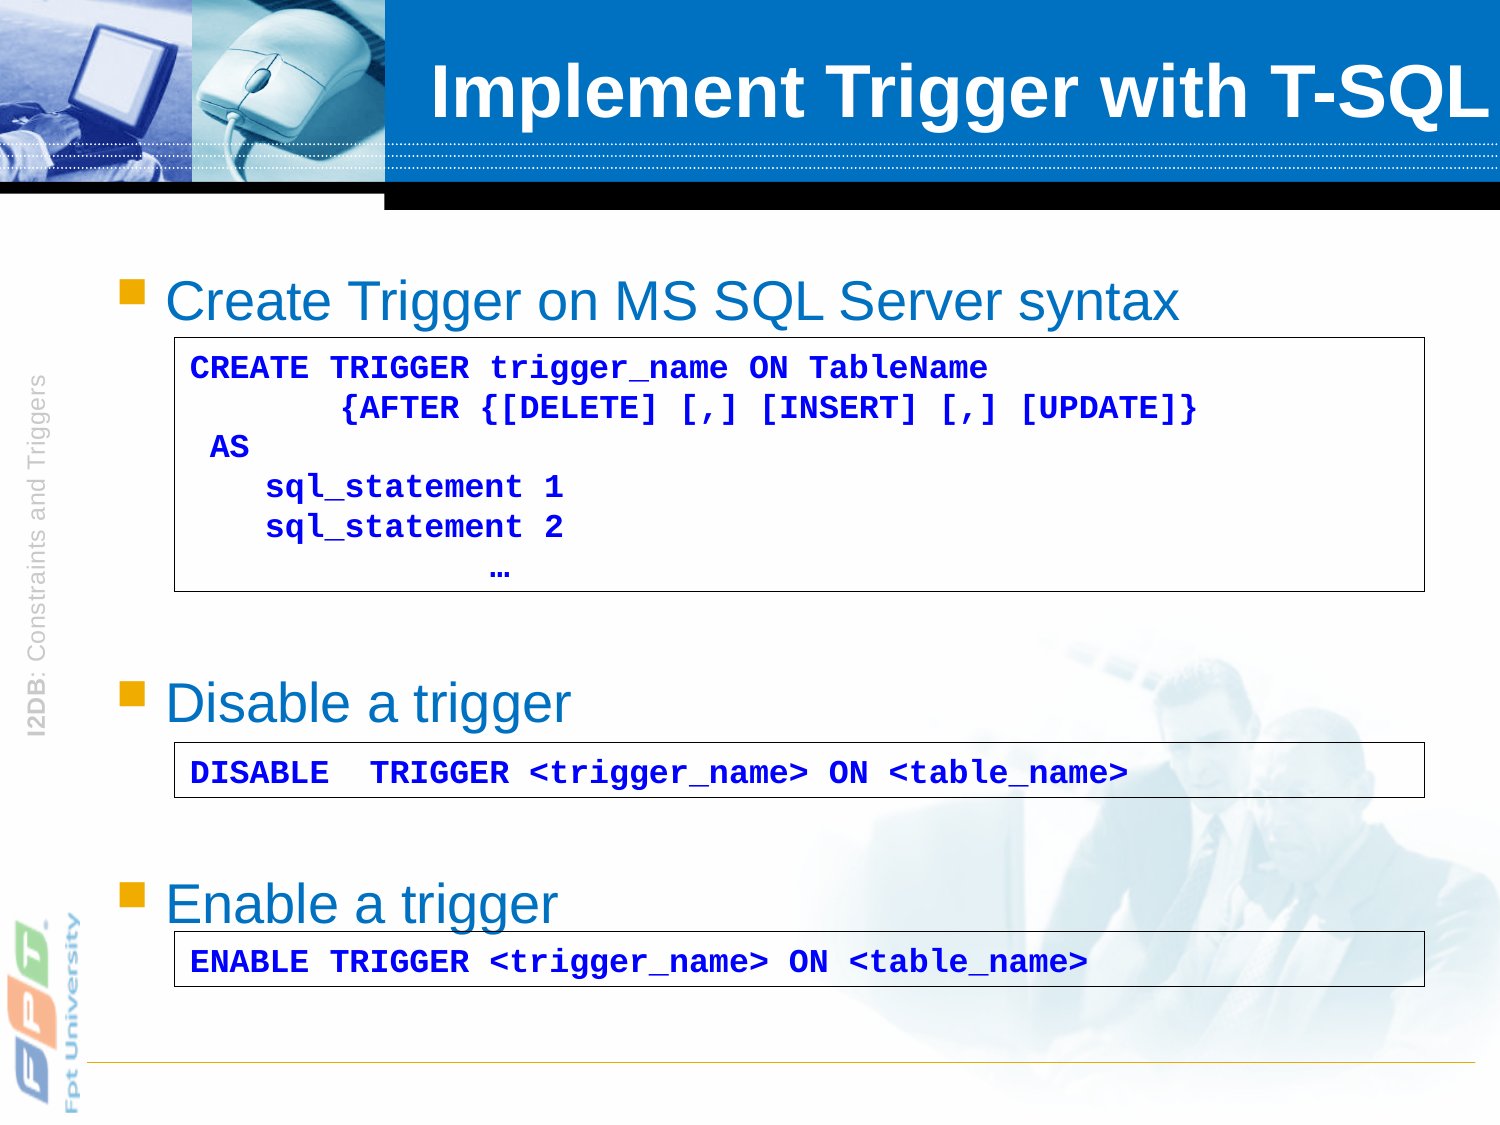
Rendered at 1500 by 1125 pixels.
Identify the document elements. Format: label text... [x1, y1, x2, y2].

text_box DISABLE TRIGGER <trigger_name> ON <table_name> [174, 742, 1425, 798]
list Create Trigger on MS SQL Server syntax Disable a trigger Enable a trigger [87, 216, 1475, 1050]
title Implement Trigger with T-SQL [387, 0, 1500, 175]
text_box CREATE TRIGGER trigger_name ON TableName {AFTER {[DELETE] [,] [INSERT] [,] [UPDATE]} AS sql_statement 1 sql_statement 2 … [174, 337, 1425, 592]
text_box ENABLE TRIGGER <trigger_name> ON <table_name> [174, 931, 1425, 987]
picture [0, 0, 385, 181]
picture [0, 194, 1500, 1125]
